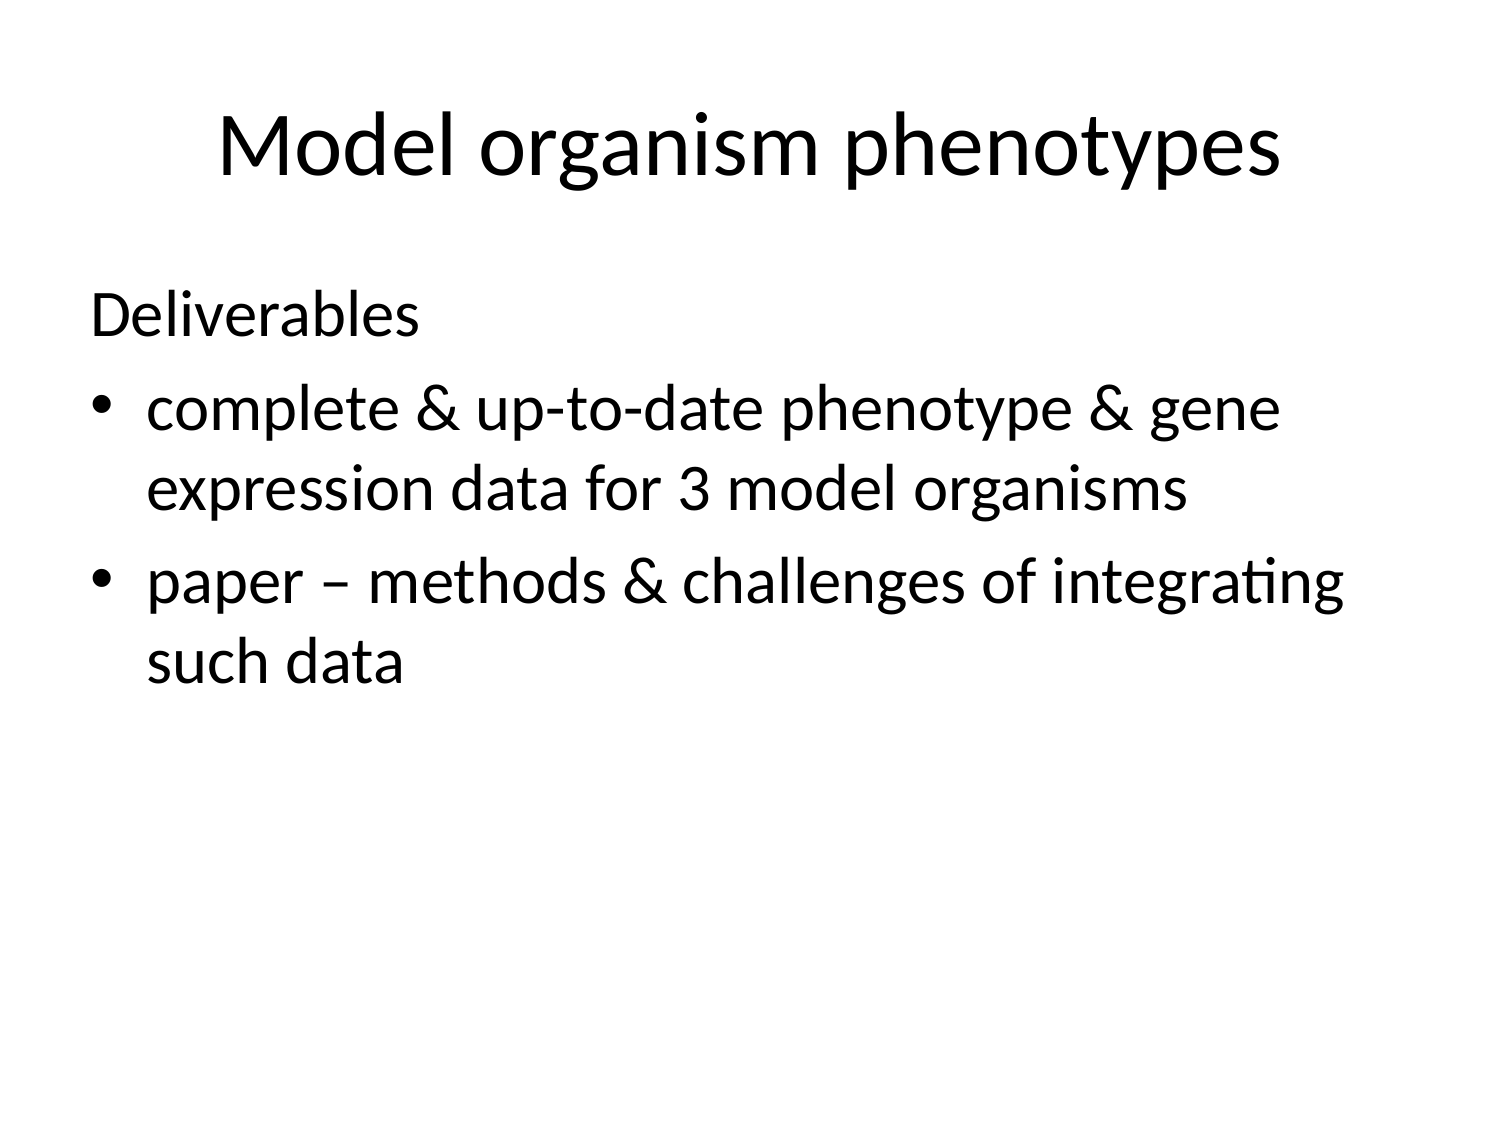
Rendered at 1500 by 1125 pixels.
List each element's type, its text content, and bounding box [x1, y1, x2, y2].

title Model organism phenotypes [75, 45, 1425, 233]
list Deliverables complete & up-to-date phenotype & gene expression data for 3 model organisms paper – methods & challenges of integrating such data [75, 262, 1425, 1005]
